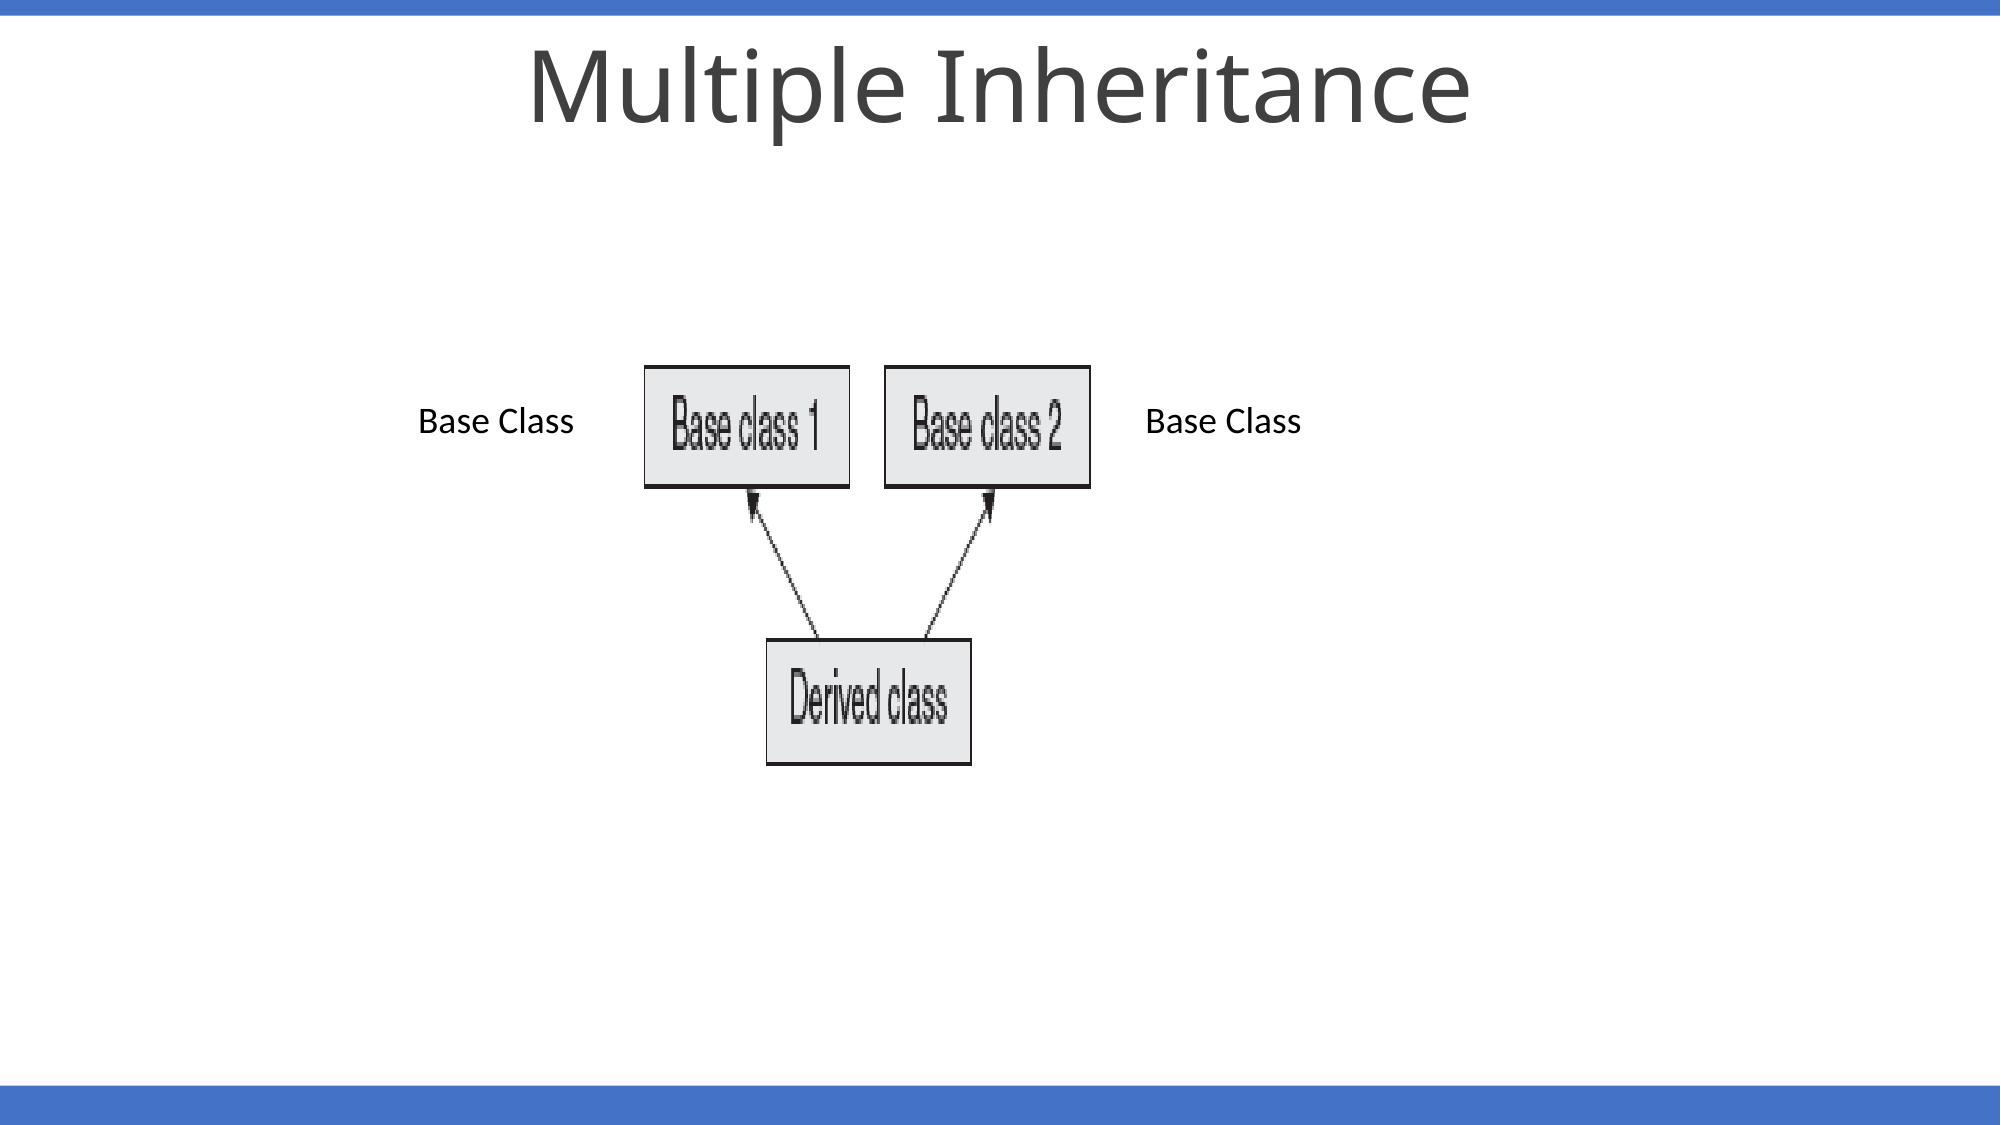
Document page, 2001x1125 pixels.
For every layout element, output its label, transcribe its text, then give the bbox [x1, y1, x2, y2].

text_box Base Class [1130, 388, 1338, 449]
text_box Base Class [403, 388, 611, 449]
list Multiple Inheritance [0, 26, 2000, 153]
picture [627, 327, 1108, 835]
